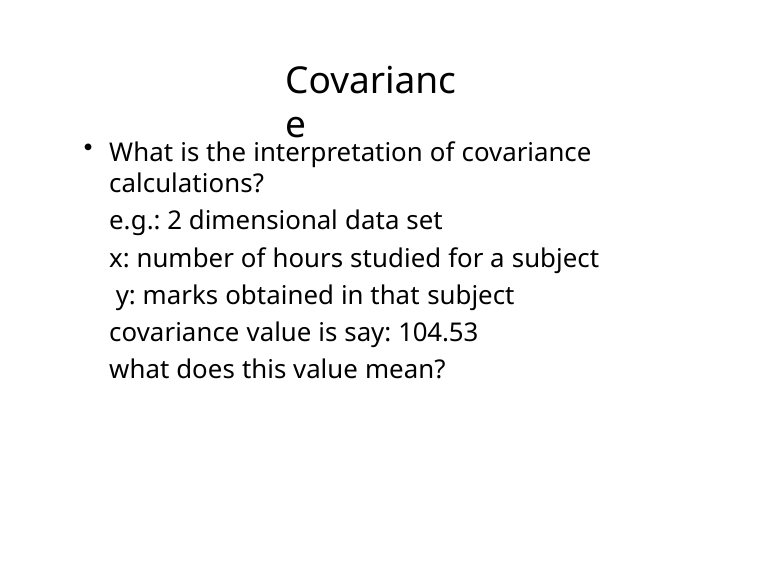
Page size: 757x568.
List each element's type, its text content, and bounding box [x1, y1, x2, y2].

text_box What is the interpretation of covariance calculations? e.g.: 2 dimensional data set x: number of hours studied for a subject y: marks obtained in that subject covariance value is say: 104.53 what does this value mean? [83, 134, 607, 384]
title Covariance [284, 55, 472, 134]
